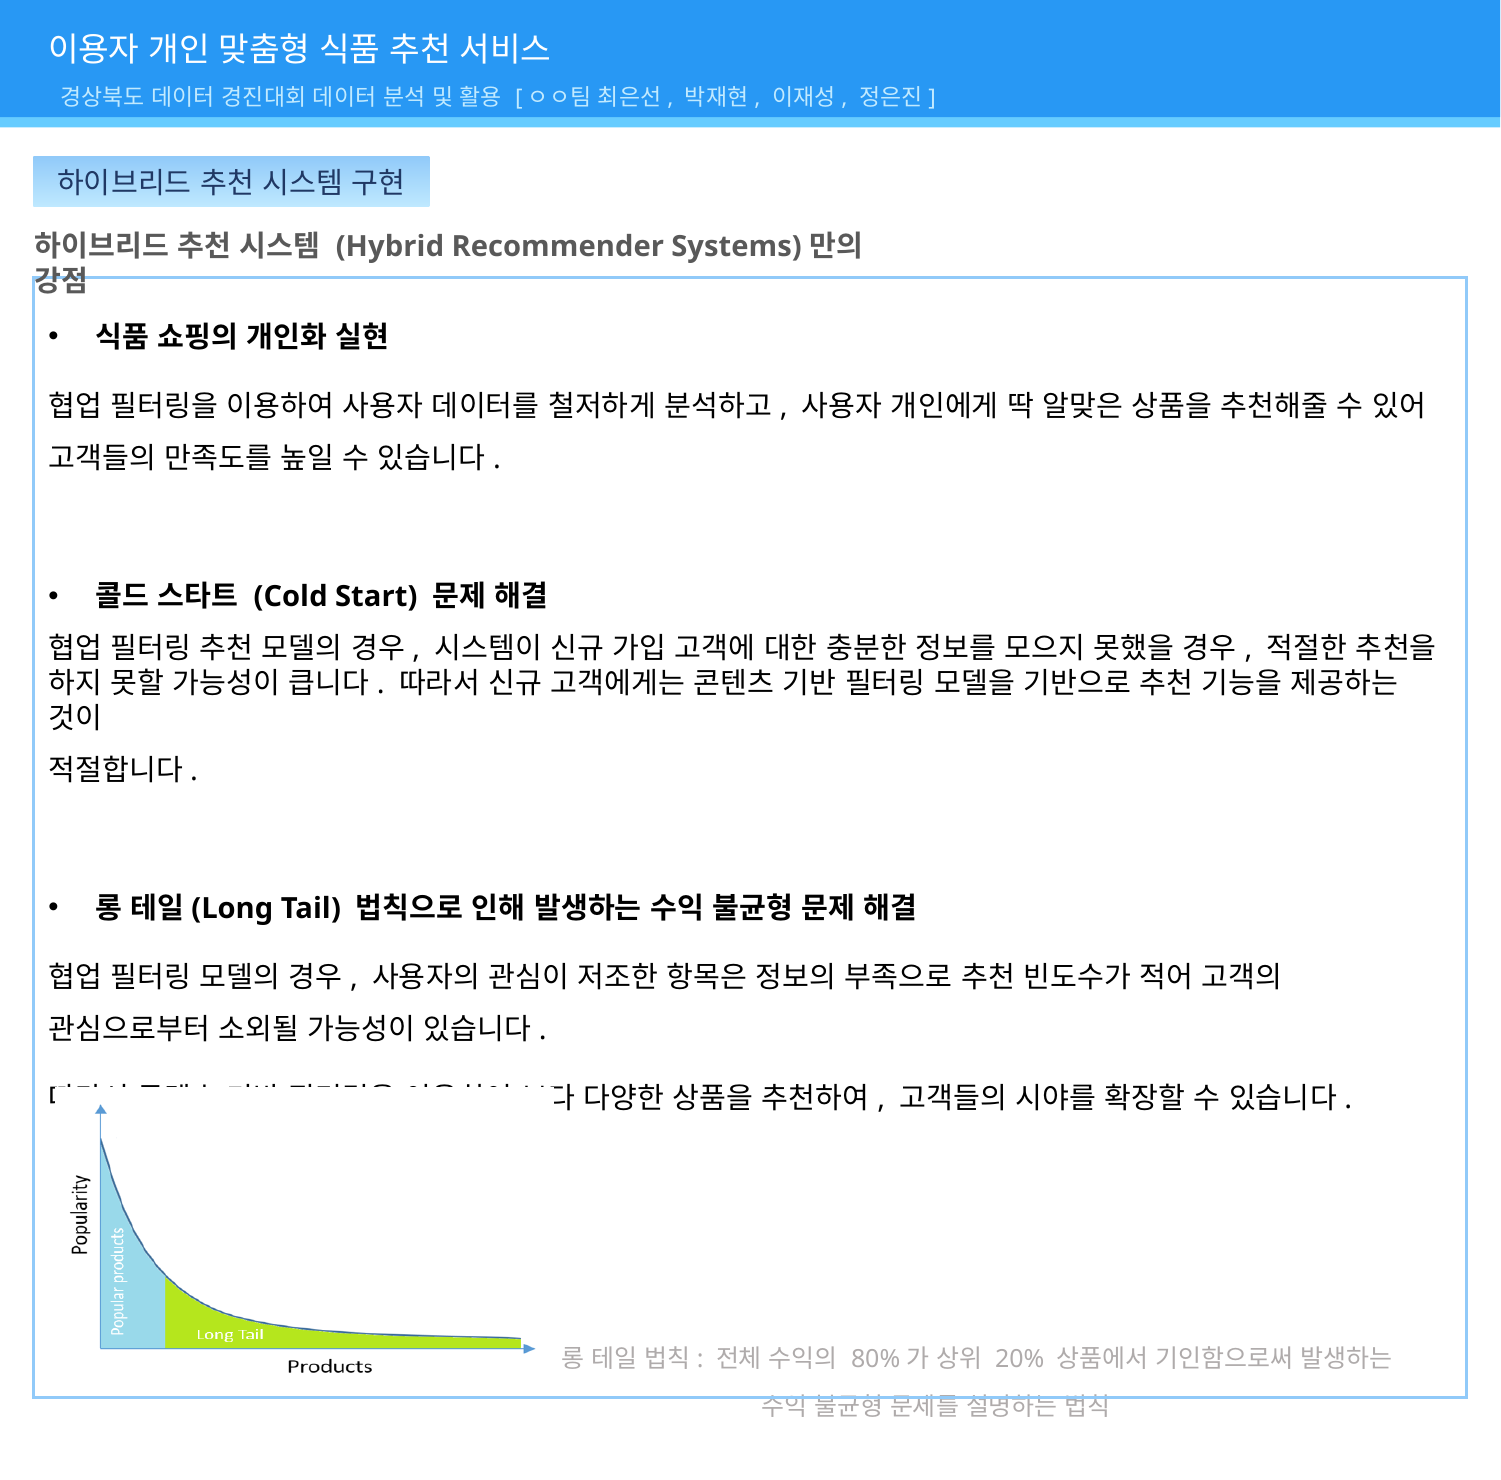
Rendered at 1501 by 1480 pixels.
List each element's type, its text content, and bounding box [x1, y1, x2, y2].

text_box [0, 118, 1501, 128]
text_box [0, 0, 1501, 118]
text_box 하이브리드 추천 시스템 (Hybrid Recommender Systems)만의 강점 [19, 184, 913, 305]
text_box 하이브리드 추천 시스템 구현 [33, 156, 430, 184]
picture [55, 1087, 554, 1379]
text_box [32, 277, 1468, 1398]
text_box 식품 쇼핑의 개인화 실현 협업 필터링을 이용하여 사용자 데이터를 철저하게 분석하고, 사용자 개인에게 딱 알맞은 상품을 추천해줄 수 있어 고객들의 만족도를 높일 수 있습니다. 콜드 스타트 (Cold Start) 문제 해결 협업 필터링 추천 모델의 경우, 시스템이 신규 가입 고객에 대한 충분한 정보를 모으지 못했을 경우, 적절한 추천을 하지 못할 가능성이 큽니다. 따라서 신규 고객에게는 콘텐츠 기반 필터링 모델을 기반으로 추천 기능을 제공하는 것이 적절합니다. 롱 테일(Long Tail) 법칙으로 인해 발생하는 수익 불균형 문제 해결 협업 필터링 모델의 경우, 사용자의 관심이 저조한 항목은 정보의 부족으로 추천 빈도수가 적어 고객의 관심으로부터 소외될 가능성이 있습니다. 따라서 콘텐츠 기반 필터링을 이용하여 보다 다양한 상품을 추천하여, 고객들의 시야를 확장할 수 있습니다. * 롱 테일 법칙: 전체 수익의 80%가 상위 20% 상품에서 기인함으로써 발생하는 수익 불균형 문제를 설명하는 법칙 [33, 1398, 1467, 1428]
text_box 이용자 개인 맞춤형 식품 추천 서비스 경상북도 데이터 경진대회 데이터 분석 및 활용 [ㅇㅇ팀 최은선, 박재현, 이재성, 정은진] [33, 1, 1106, 117]
